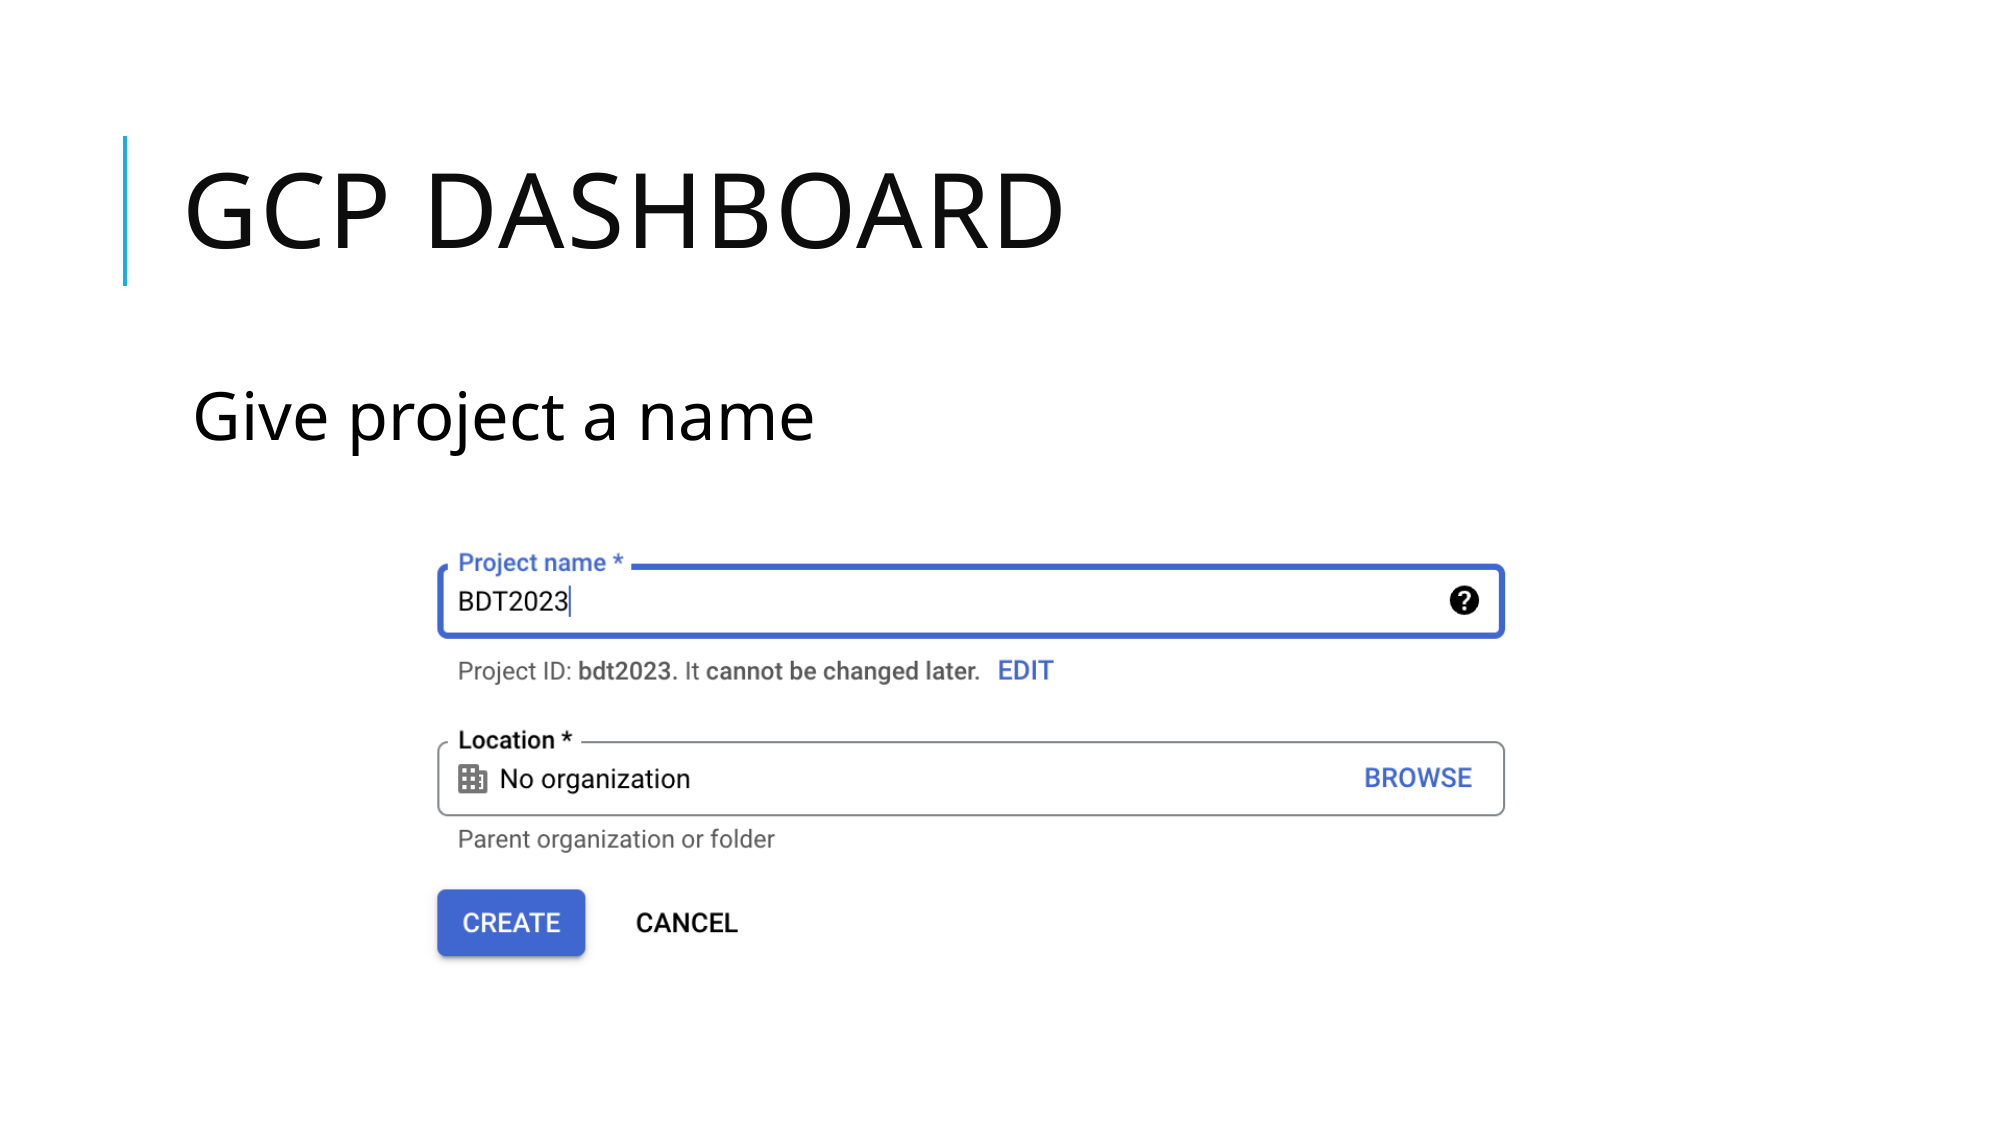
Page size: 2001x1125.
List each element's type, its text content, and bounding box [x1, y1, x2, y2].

title GCP DASHBOARD [168, 96, 1763, 342]
list Give project a name [168, 375, 1763, 1035]
picture [404, 524, 1526, 999]
